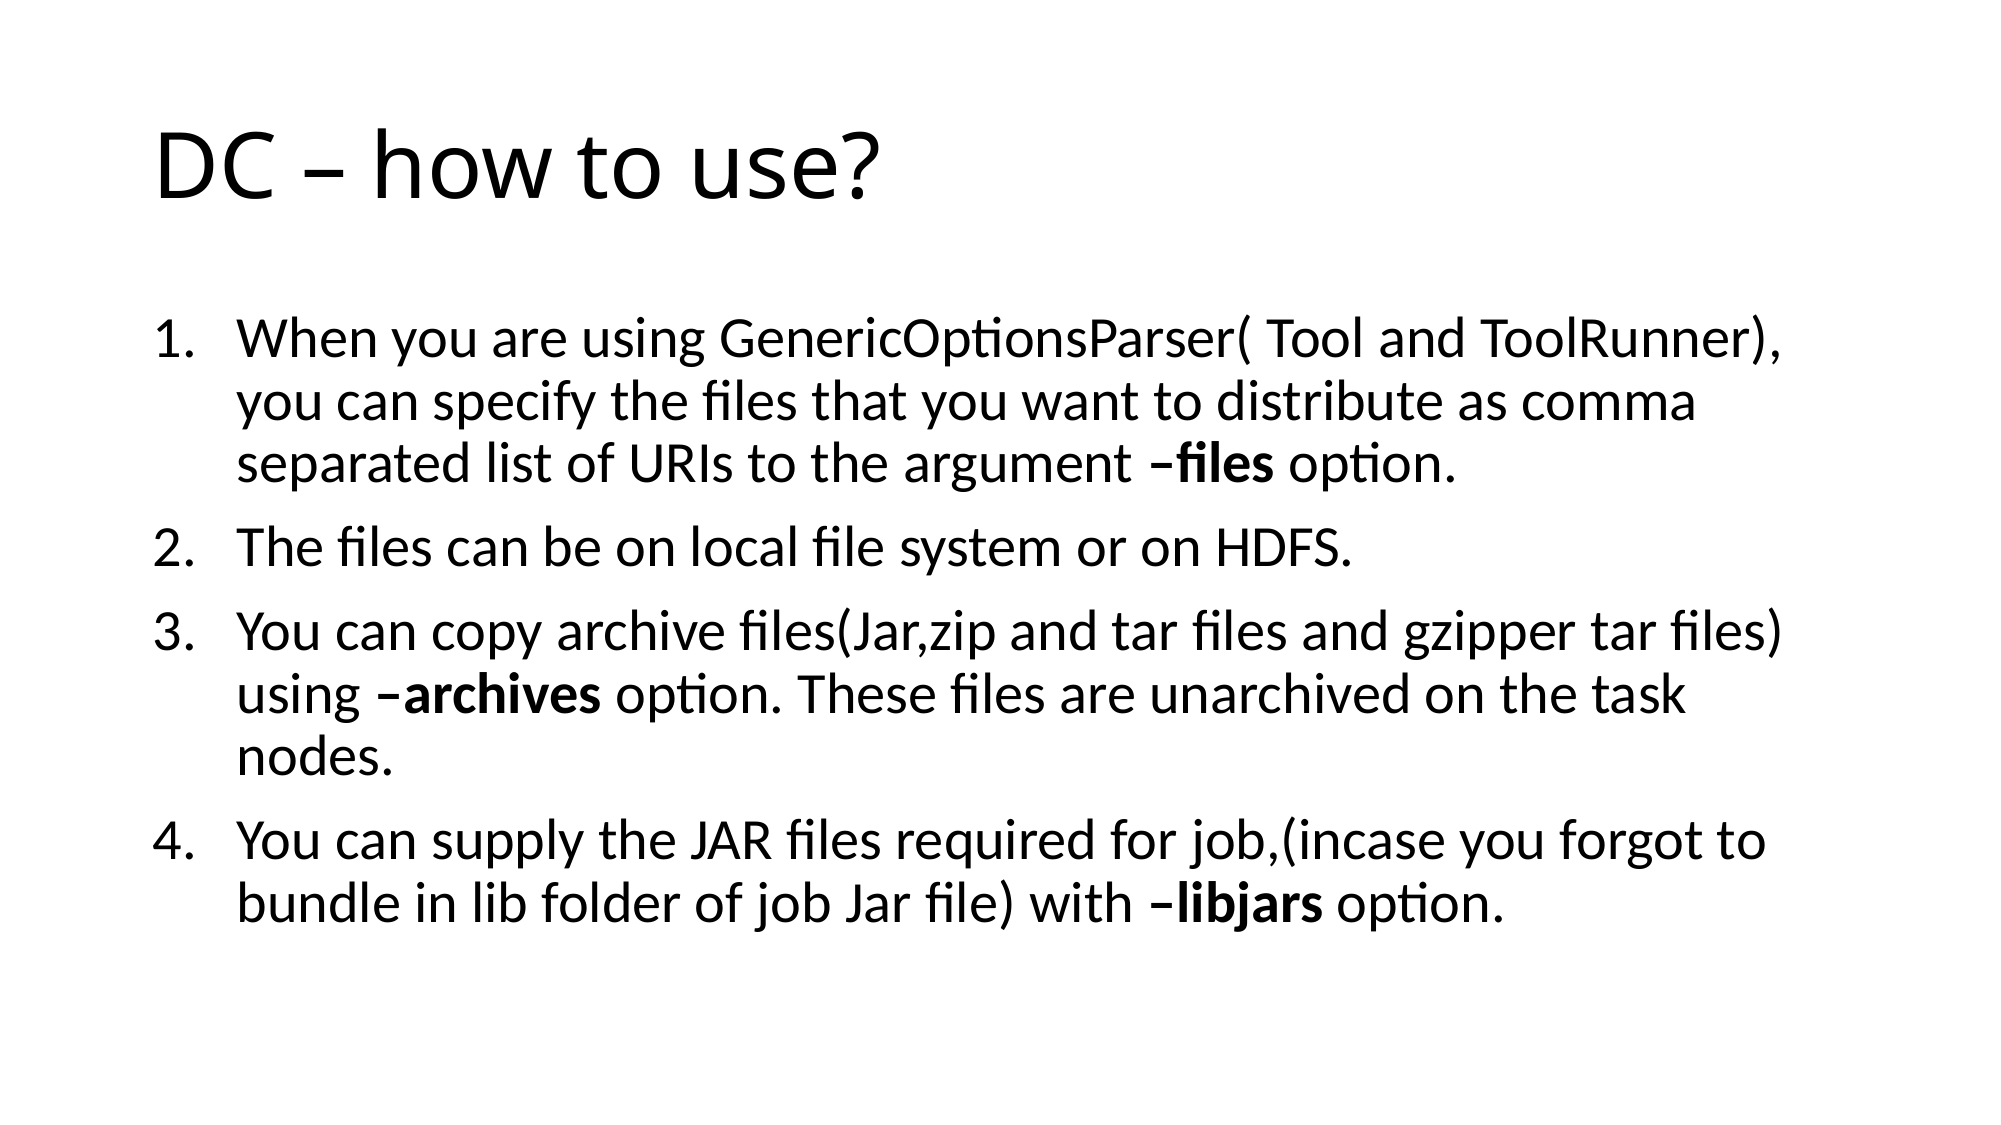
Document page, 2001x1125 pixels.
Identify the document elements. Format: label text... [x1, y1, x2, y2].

list When you are using GenericOptionsParser( Tool and ToolRunner), you can specify the files that you want to distribute as comma separated list of URIs to the argument –files option. The files can be on local file system or on HDFS. You can copy archive files(Jar,zip and tar files and gzipper tar files) using –archives option. These files are unarchived on the task nodes. You can supply the JAR files required for job,(incase you forgot to bundle in lib folder of job Jar file) with –libjars option. [137, 299, 1863, 1014]
title DC – how to use? [137, 59, 1863, 278]
